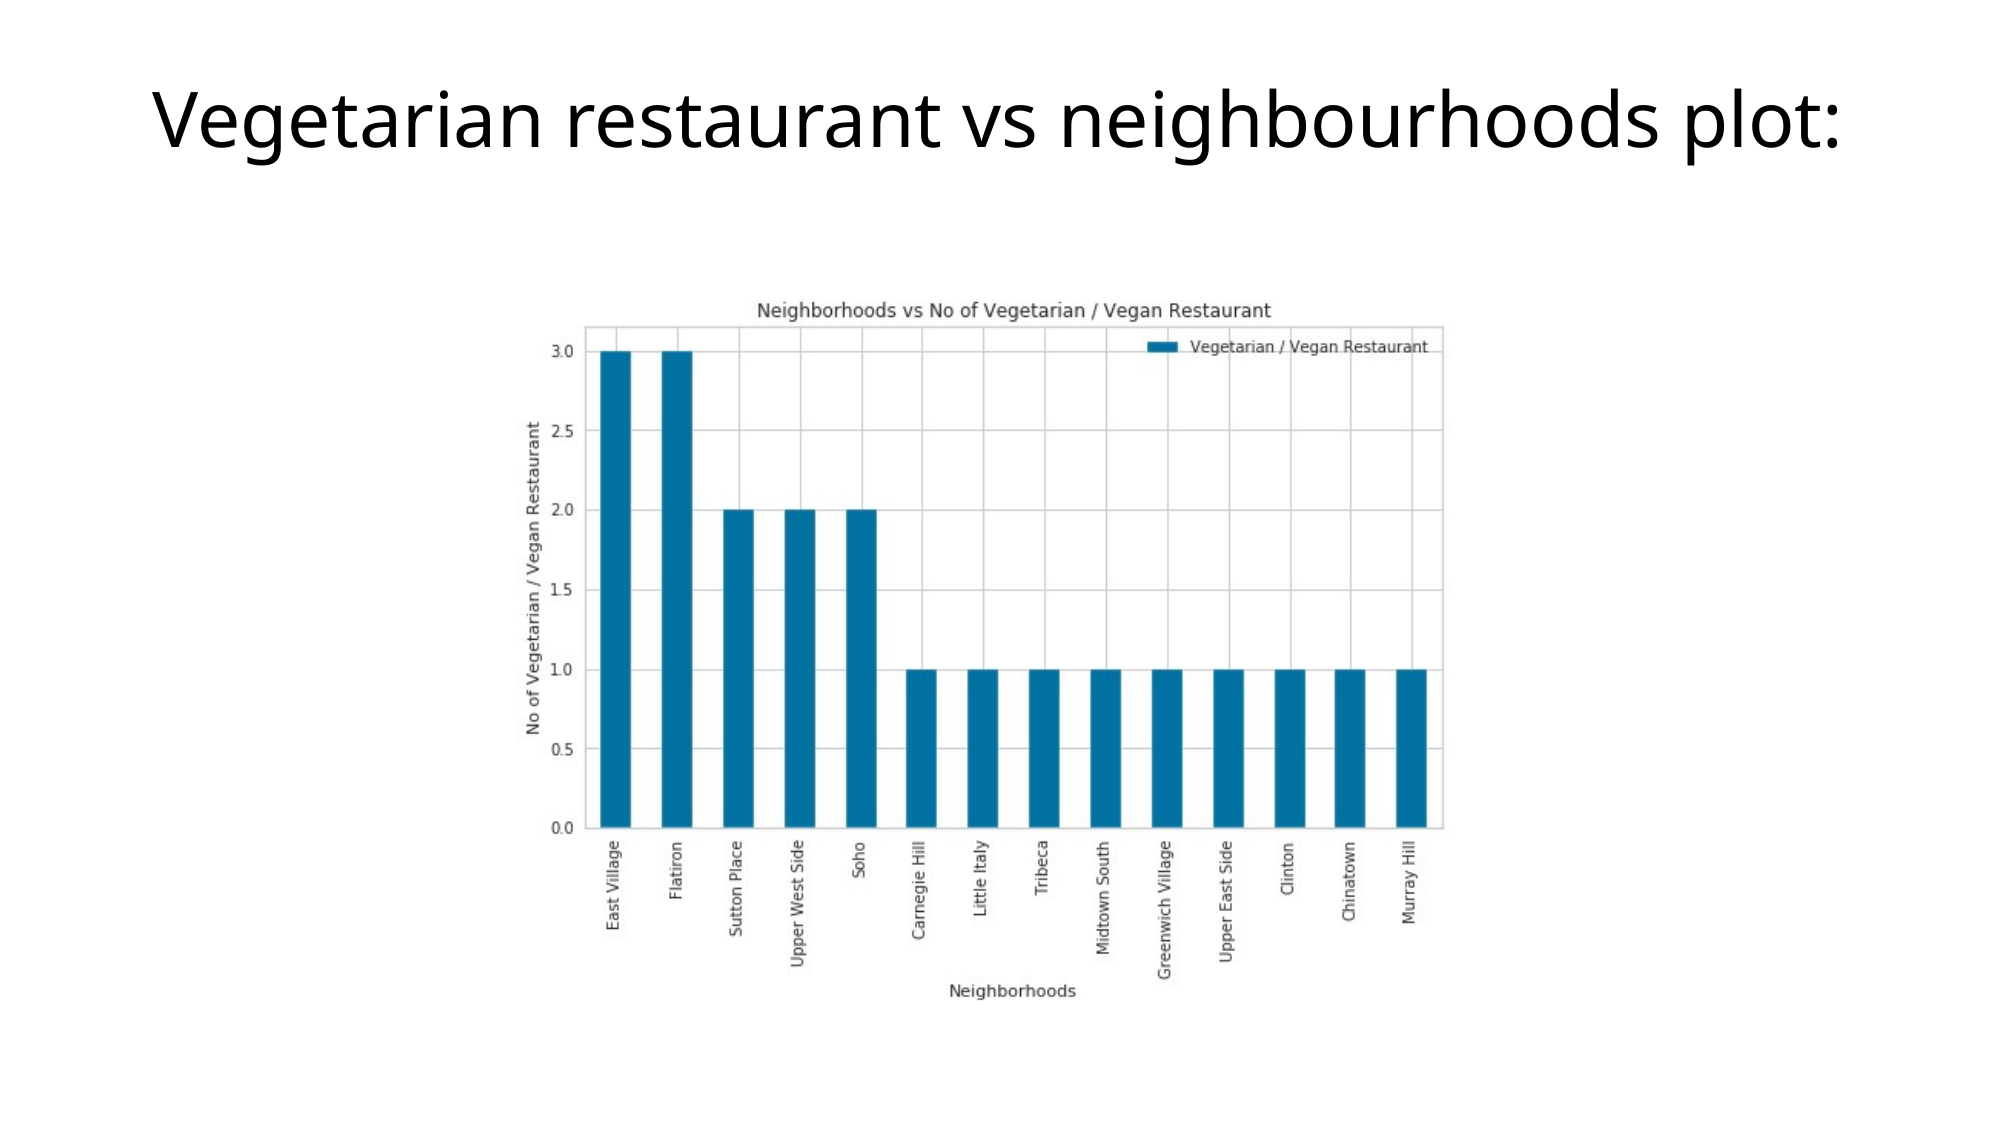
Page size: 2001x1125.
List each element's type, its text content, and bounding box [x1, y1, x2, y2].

title Vegetarian restaurant vs neighbourhoods plot: [137, 59, 1863, 278]
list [430, 299, 1570, 1014]
